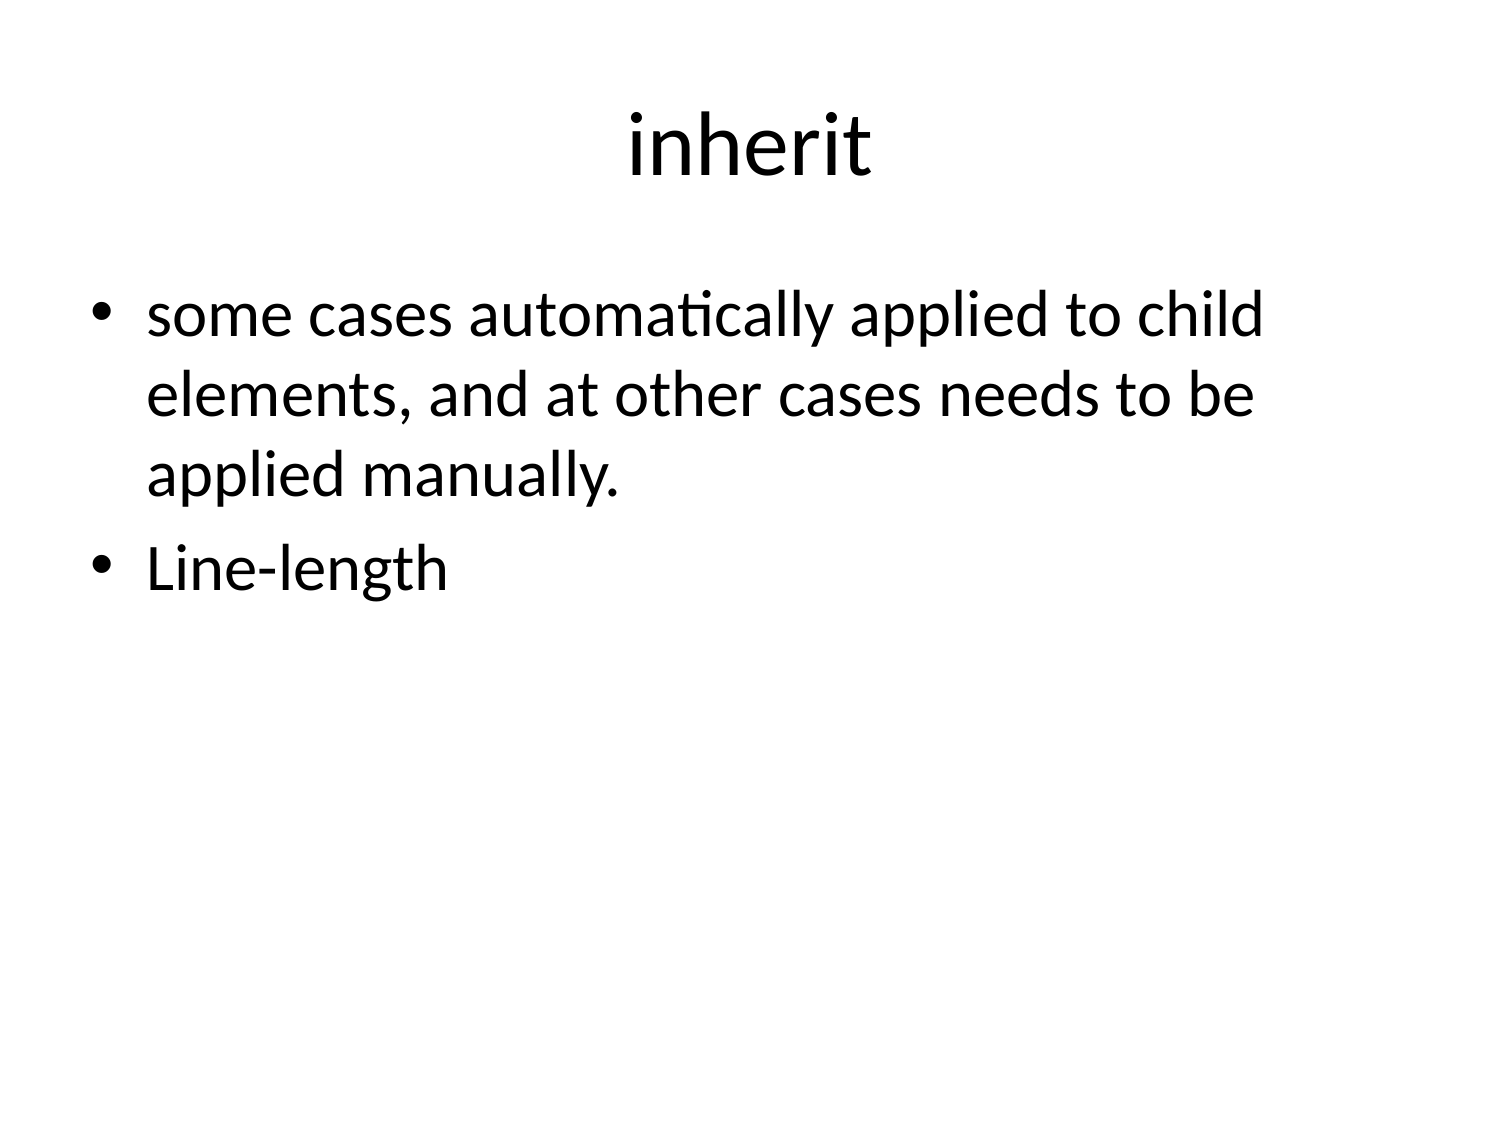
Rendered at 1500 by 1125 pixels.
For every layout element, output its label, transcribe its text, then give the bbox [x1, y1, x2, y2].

list some cases automatically applied to child elements, and at other cases needs to be applied manually. Line-length [75, 262, 1425, 1005]
title inherit [75, 45, 1425, 233]
